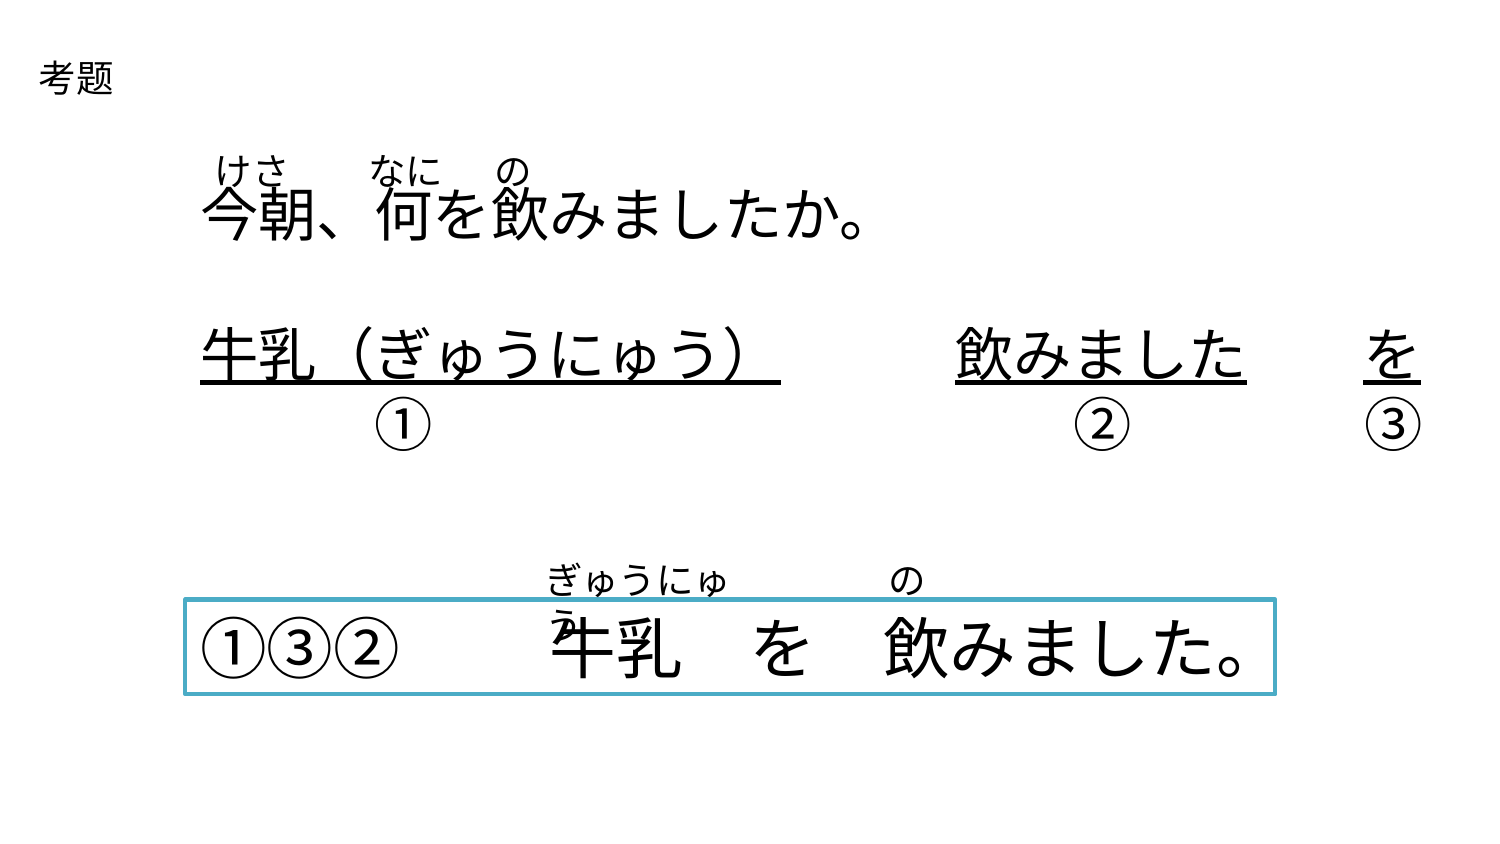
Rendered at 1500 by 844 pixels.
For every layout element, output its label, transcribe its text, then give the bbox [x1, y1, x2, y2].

text_box の [873, 549, 1000, 610]
text_box 今朝、何を飲みましたか。 牛乳（ぎゅうにゅう） 飲みました を ① ② ③ [185, 170, 1457, 466]
text_box の [479, 140, 577, 200]
text_box けさ [199, 140, 353, 200]
text_box ぎゅうにゅう [530, 549, 769, 655]
text_box なに [353, 140, 479, 200]
text_box ①③② 牛乳 を 飲みました。 [183, 597, 1277, 696]
text_box 考题 [23, 47, 164, 108]
